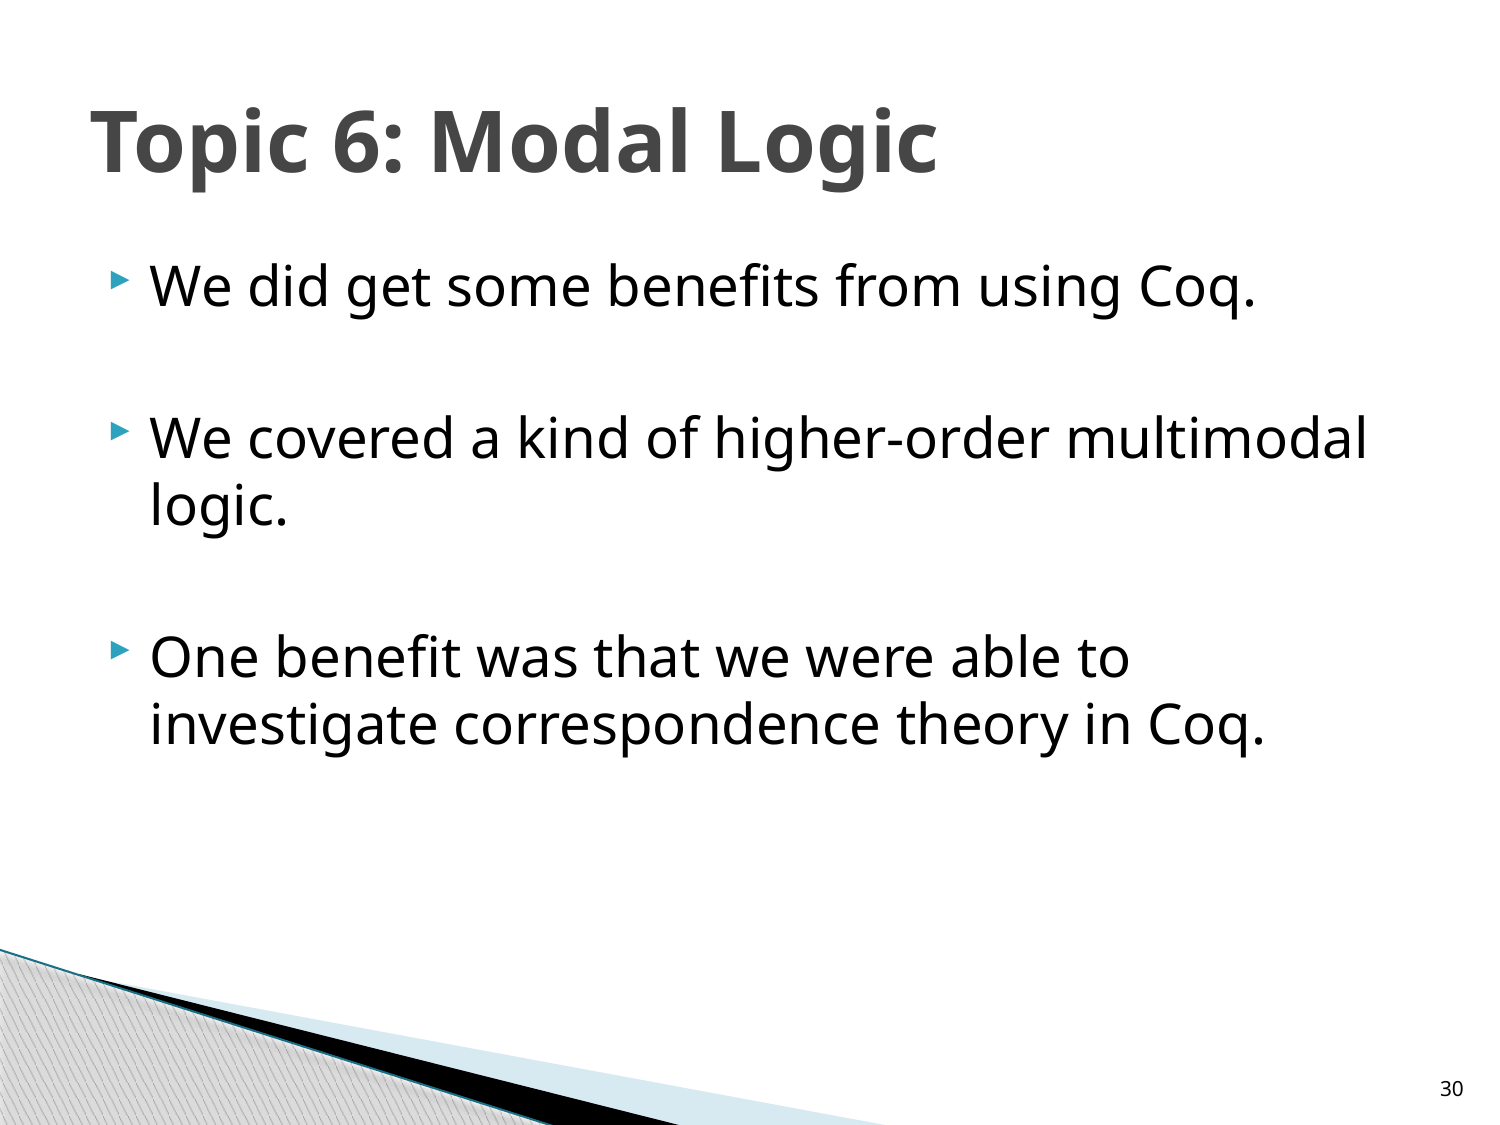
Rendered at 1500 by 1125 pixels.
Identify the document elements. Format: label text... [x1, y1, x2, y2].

title Topic 6: Modal Logic [75, 45, 1425, 233]
list We did get some benefits from using Coq. We covered a kind of higher-order multimodal logic. One benefit was that we were able to investigate correspondence theory in Coq. [75, 243, 1425, 986]
slide_number 30 [1418, 1051, 1479, 1112]
